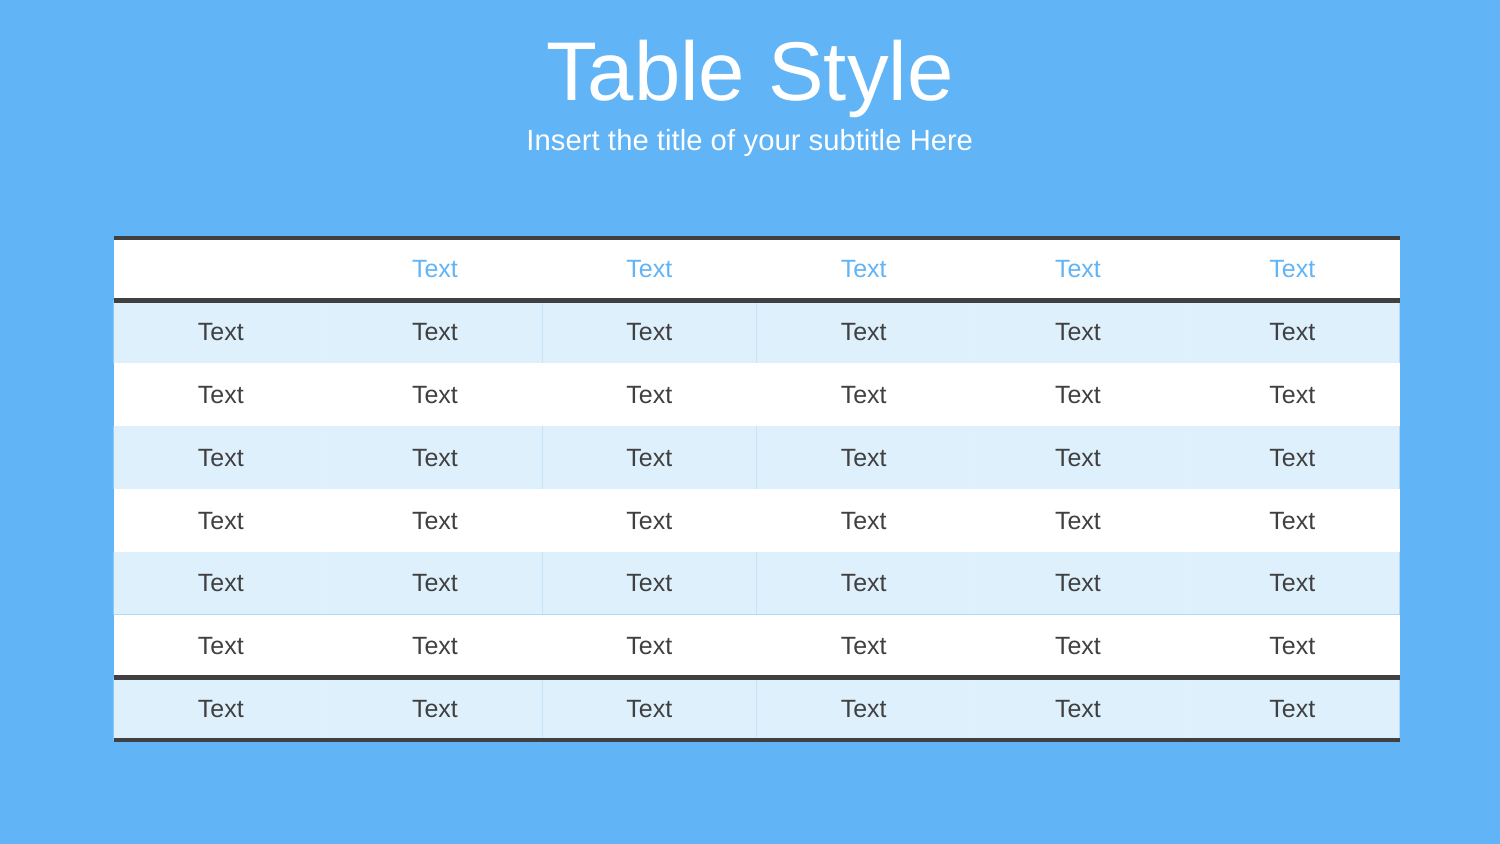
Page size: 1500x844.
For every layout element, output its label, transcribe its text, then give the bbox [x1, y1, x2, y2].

table_header Text [328, 240, 542, 298]
table_cell Text [757, 303, 971, 363]
table_cell Text [542, 615, 757, 675]
table_cell Text [542, 489, 757, 552]
table_cell Text [971, 489, 1185, 552]
table_cell Text [114, 426, 328, 489]
table_cell Text [114, 615, 328, 675]
table_cell Text [328, 426, 542, 489]
list Table Style [0, 20, 1500, 114]
table_header [114, 240, 328, 298]
table_cell Text [971, 552, 1185, 615]
table_cell Text [542, 363, 757, 426]
table_cell Text [114, 363, 328, 426]
table_cell Text [114, 552, 328, 615]
table_cell Text [757, 552, 971, 615]
table_header Text [542, 240, 757, 298]
table_cell Text [1185, 552, 1400, 615]
table_cell Text [971, 303, 1185, 363]
table_cell Text [971, 426, 1185, 489]
table_cell Text [1185, 303, 1400, 363]
table_cell Text [757, 615, 971, 675]
table_cell Text [1185, 363, 1400, 426]
table_cell Text [757, 489, 971, 552]
table_cell Text [971, 363, 1185, 426]
table_cell Text [1185, 680, 1400, 738]
table_cell Text [328, 363, 542, 426]
table_cell Text [542, 426, 757, 489]
table_cell Text [542, 303, 757, 363]
table_cell Text [971, 615, 1185, 675]
table_cell Text [328, 615, 542, 675]
table_cell Text [1185, 615, 1400, 675]
table_cell Text [757, 680, 971, 738]
table_cell Text [1185, 426, 1400, 489]
table_cell Text [328, 303, 542, 363]
table_cell Text [114, 489, 328, 552]
table_header Text [971, 240, 1185, 298]
list Insert the title of your subtitle Here [0, 114, 1500, 162]
table_cell Text [757, 363, 971, 426]
table_cell Text [114, 303, 328, 363]
table_cell Text [971, 680, 1185, 738]
table_cell Text [1185, 489, 1400, 552]
table_cell Text [542, 680, 757, 738]
table_cell Text [328, 489, 542, 552]
table_header Text [1185, 240, 1400, 298]
table_cell Text [542, 552, 757, 615]
table_cell Text [757, 426, 971, 489]
table_cell Text [114, 680, 328, 738]
table_header Text [757, 240, 971, 298]
table_cell Text [328, 680, 542, 738]
table_cell Text [328, 552, 542, 615]
